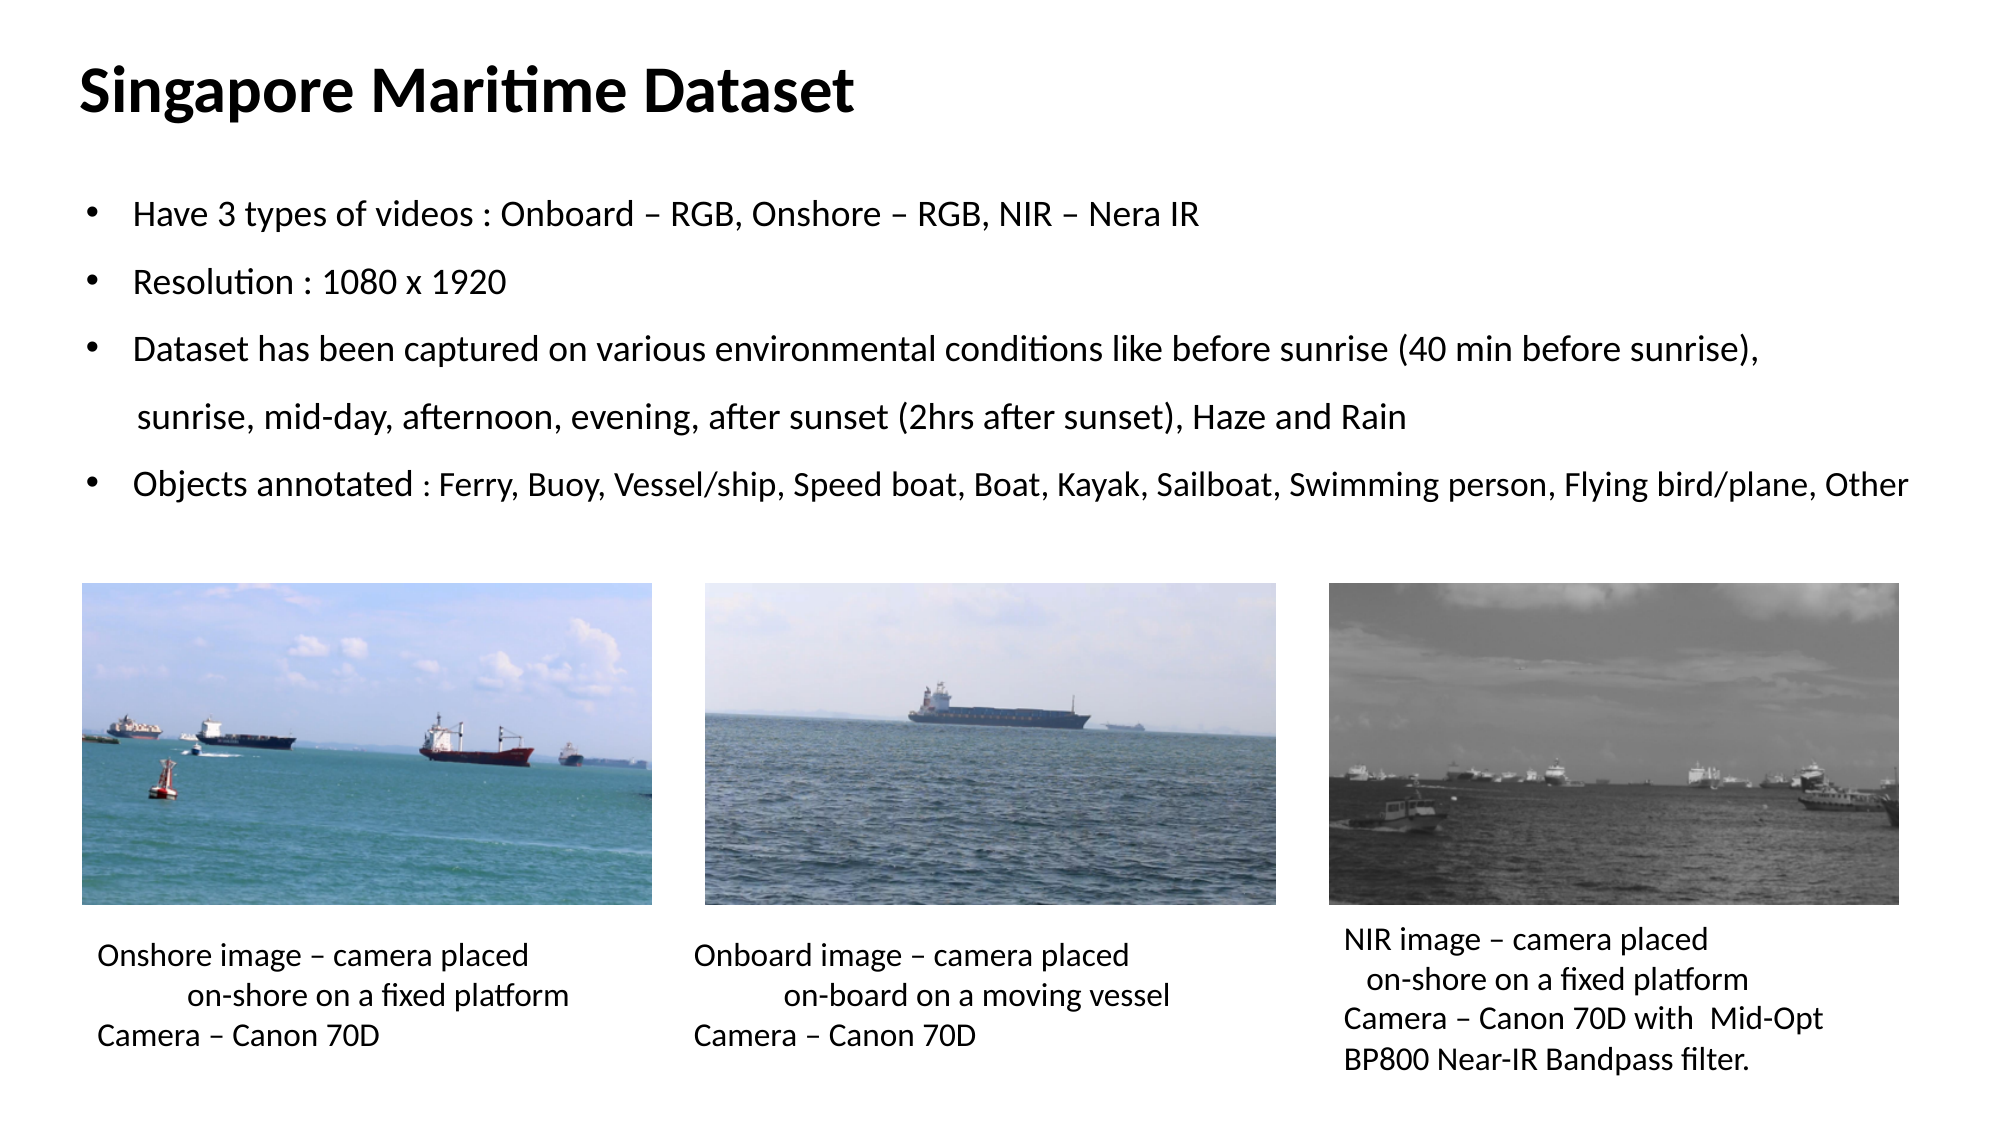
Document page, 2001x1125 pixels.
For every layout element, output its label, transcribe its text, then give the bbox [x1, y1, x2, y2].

text_box Singapore Maritime Dataset [65, 38, 872, 134]
text_box Have 3 types of videos : Onboard – RGB, Onshore – RGB, NIR – Nera IR Resolution : 1080 x 1920 Dataset has been captured on various environmental conditions like before sunrise (40 min before sunrise), sunrise, mid-day, afternoon, evening, after sunset (2hrs after sunset), Haze and Rain Objects annotated : Ferry, Buoy, Vessel/ship, Speed boat, Boat, Kayak, Sailboat, Swimming person, Flying bird/plane, Other [70, 159, 1926, 557]
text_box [82, 583, 1918, 1087]
